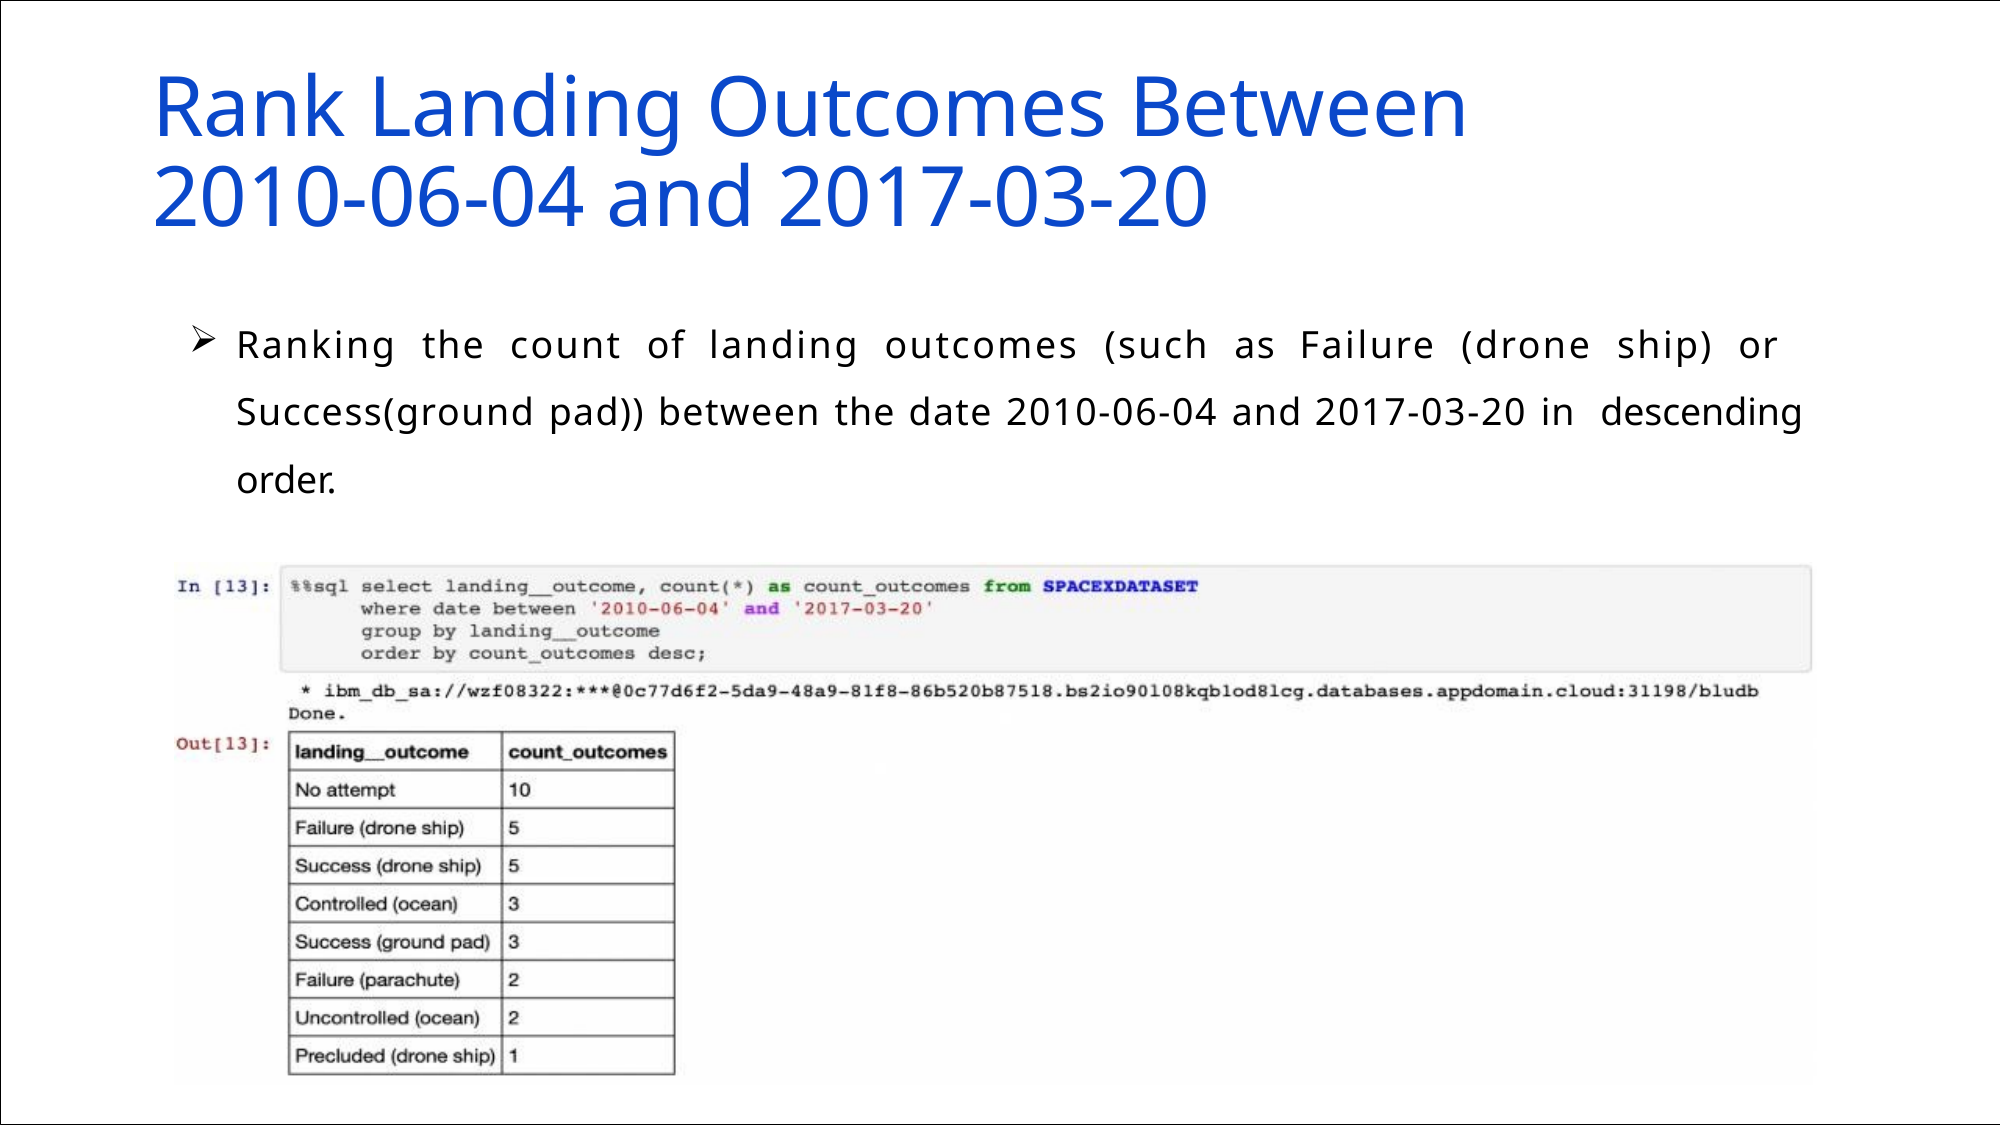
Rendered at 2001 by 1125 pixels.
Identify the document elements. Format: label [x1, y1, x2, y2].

picture [174, 562, 1817, 1085]
text_box [0, 0, 2000, 1125]
